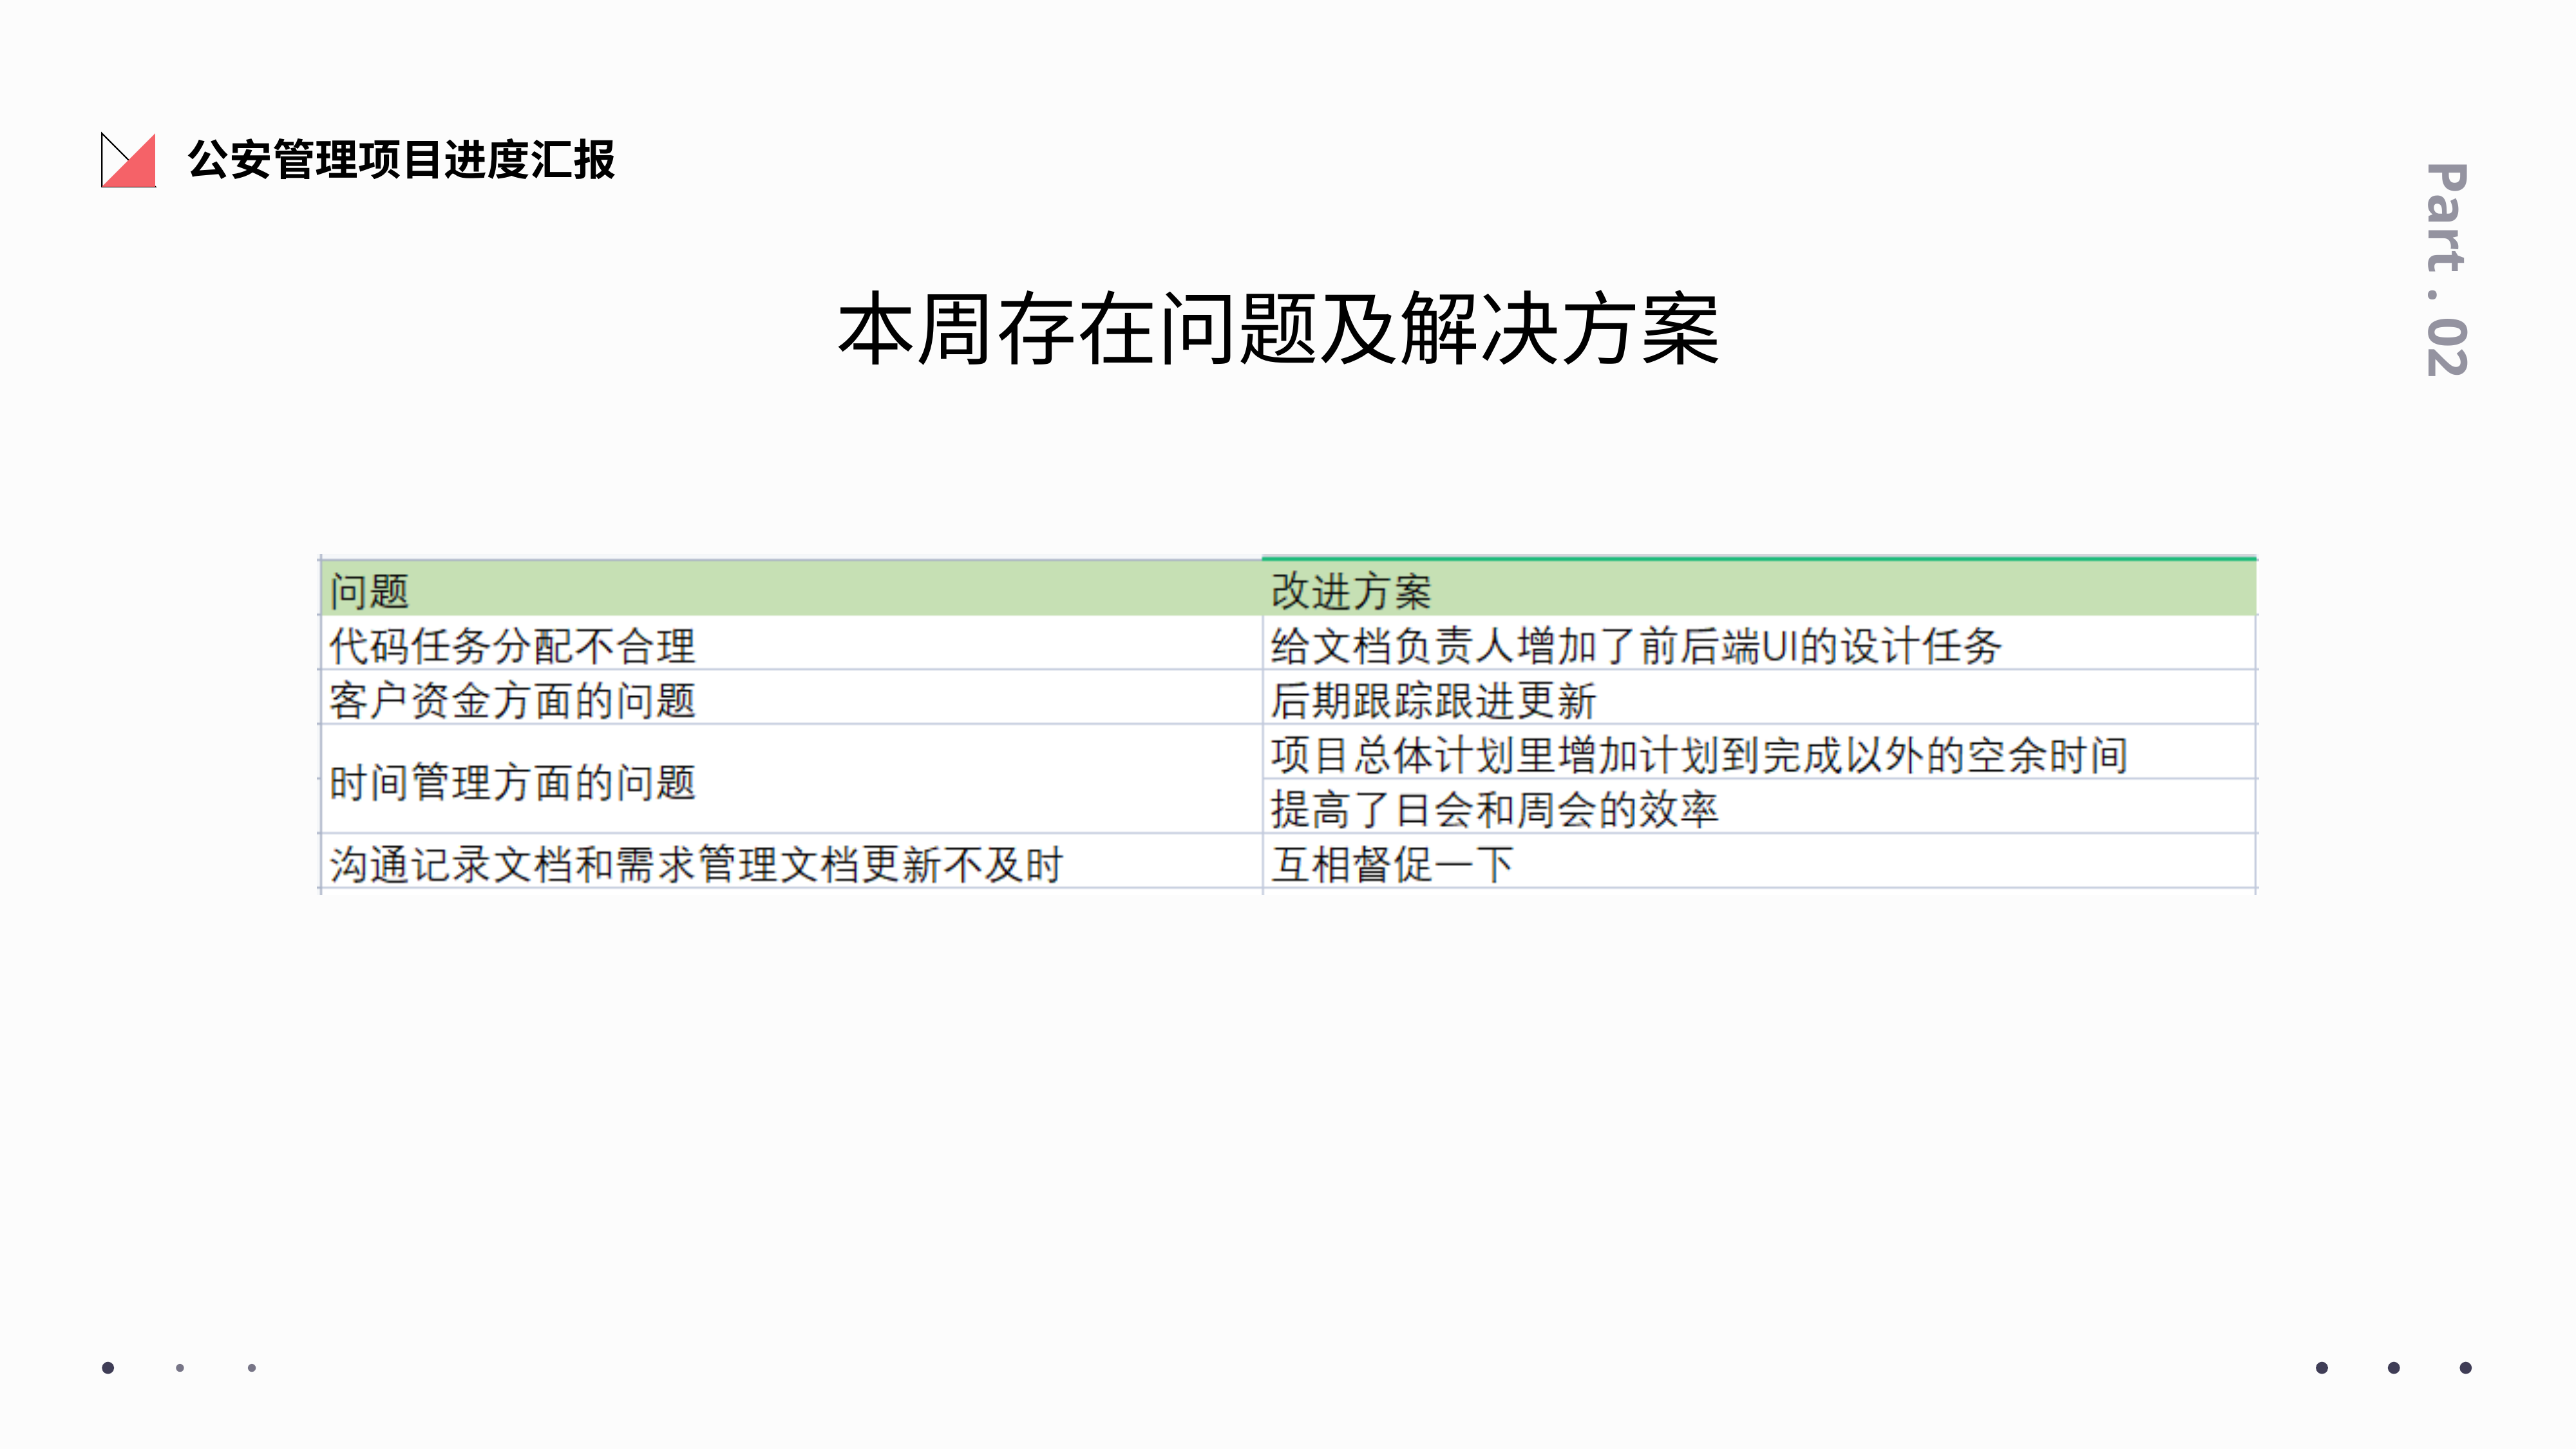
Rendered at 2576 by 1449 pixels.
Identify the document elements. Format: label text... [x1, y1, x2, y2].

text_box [102, 1361, 256, 1374]
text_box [102, 133, 155, 187]
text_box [2316, 1361, 2472, 1374]
text_box 公安管理项目进度汇报 [186, 142, 799, 187]
text_box 本周存在问题及解决方案 [835, 278, 1741, 375]
text_box Part . 02 [2415, 160, 2470, 429]
picture [317, 554, 2259, 895]
